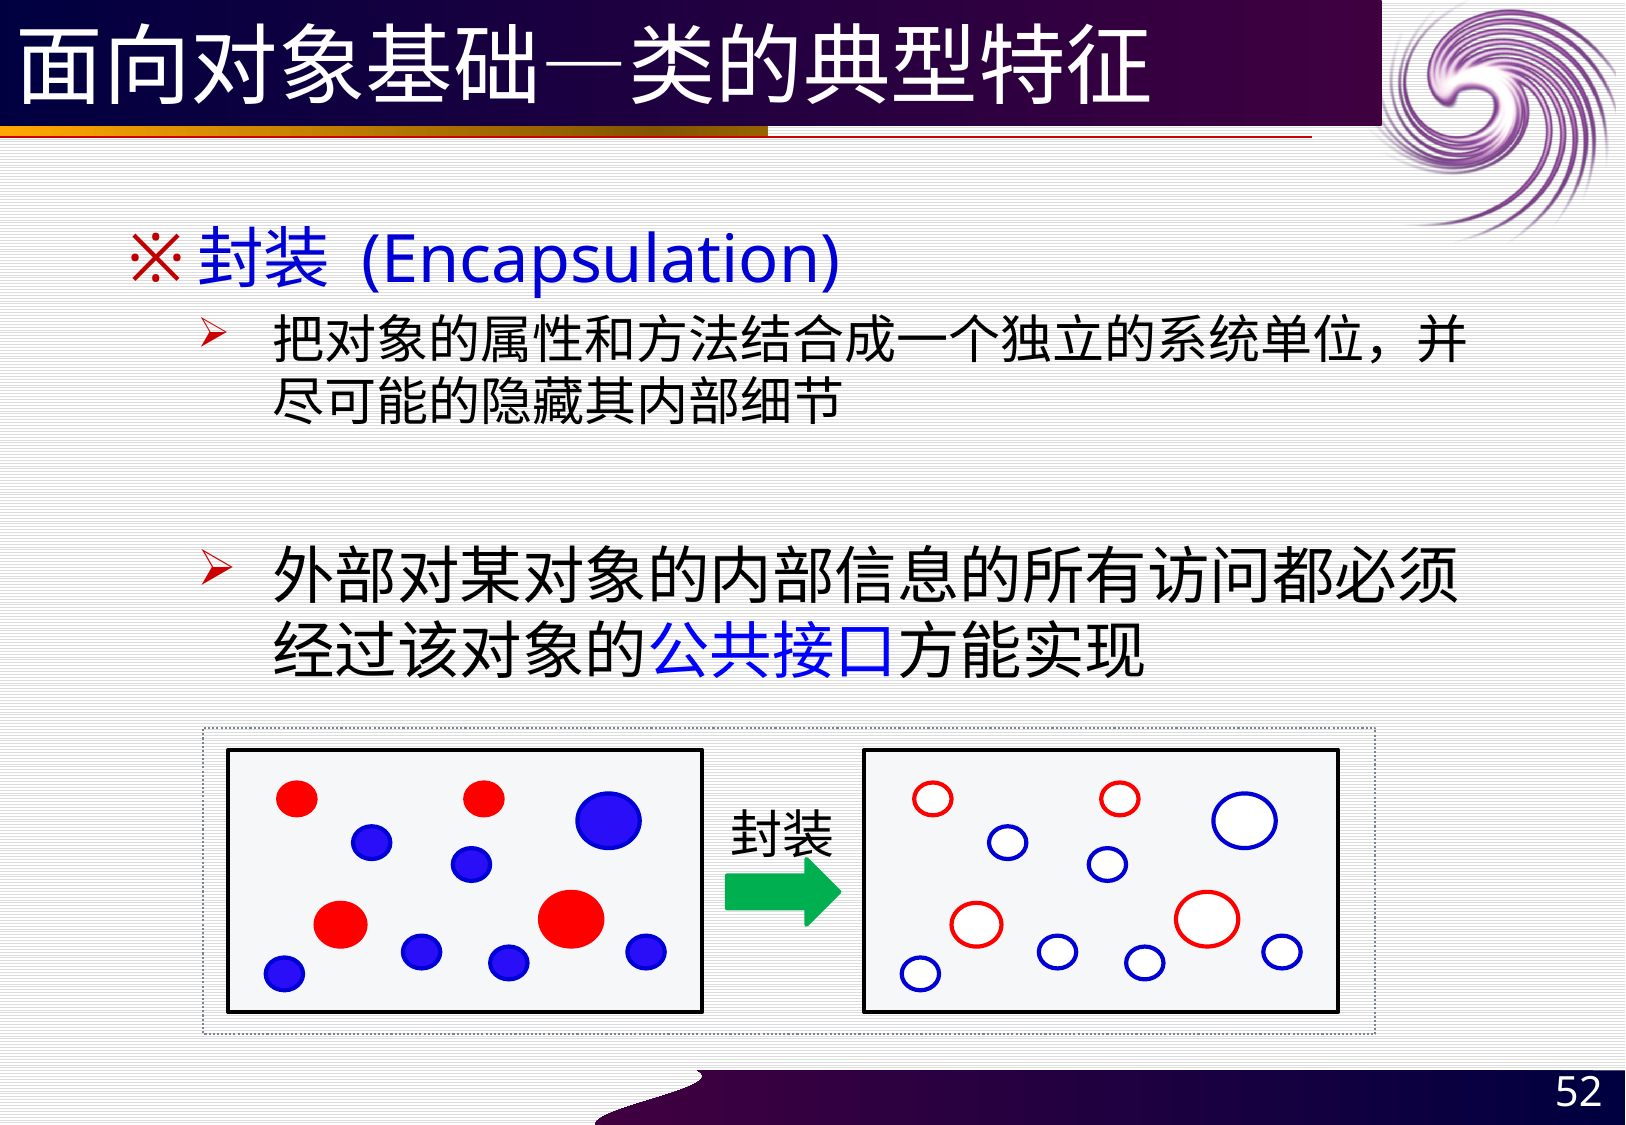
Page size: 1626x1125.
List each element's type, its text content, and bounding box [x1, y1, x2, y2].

list 封装 (Encapsulation) 把对象的属性和方法结合成一个独立的系统单位，并尽可能的隐藏其内部细节 外部对某对象的内部信息的所有访问都必须经过该对象的公共接口方能实现 [100, 207, 1523, 670]
picture [1362, 0, 1616, 244]
slide_number 52 [1474, 1069, 1619, 1125]
title 面向对象基础—类的典型特征 [0, 0, 1382, 126]
text_box [201, 726, 1378, 1036]
